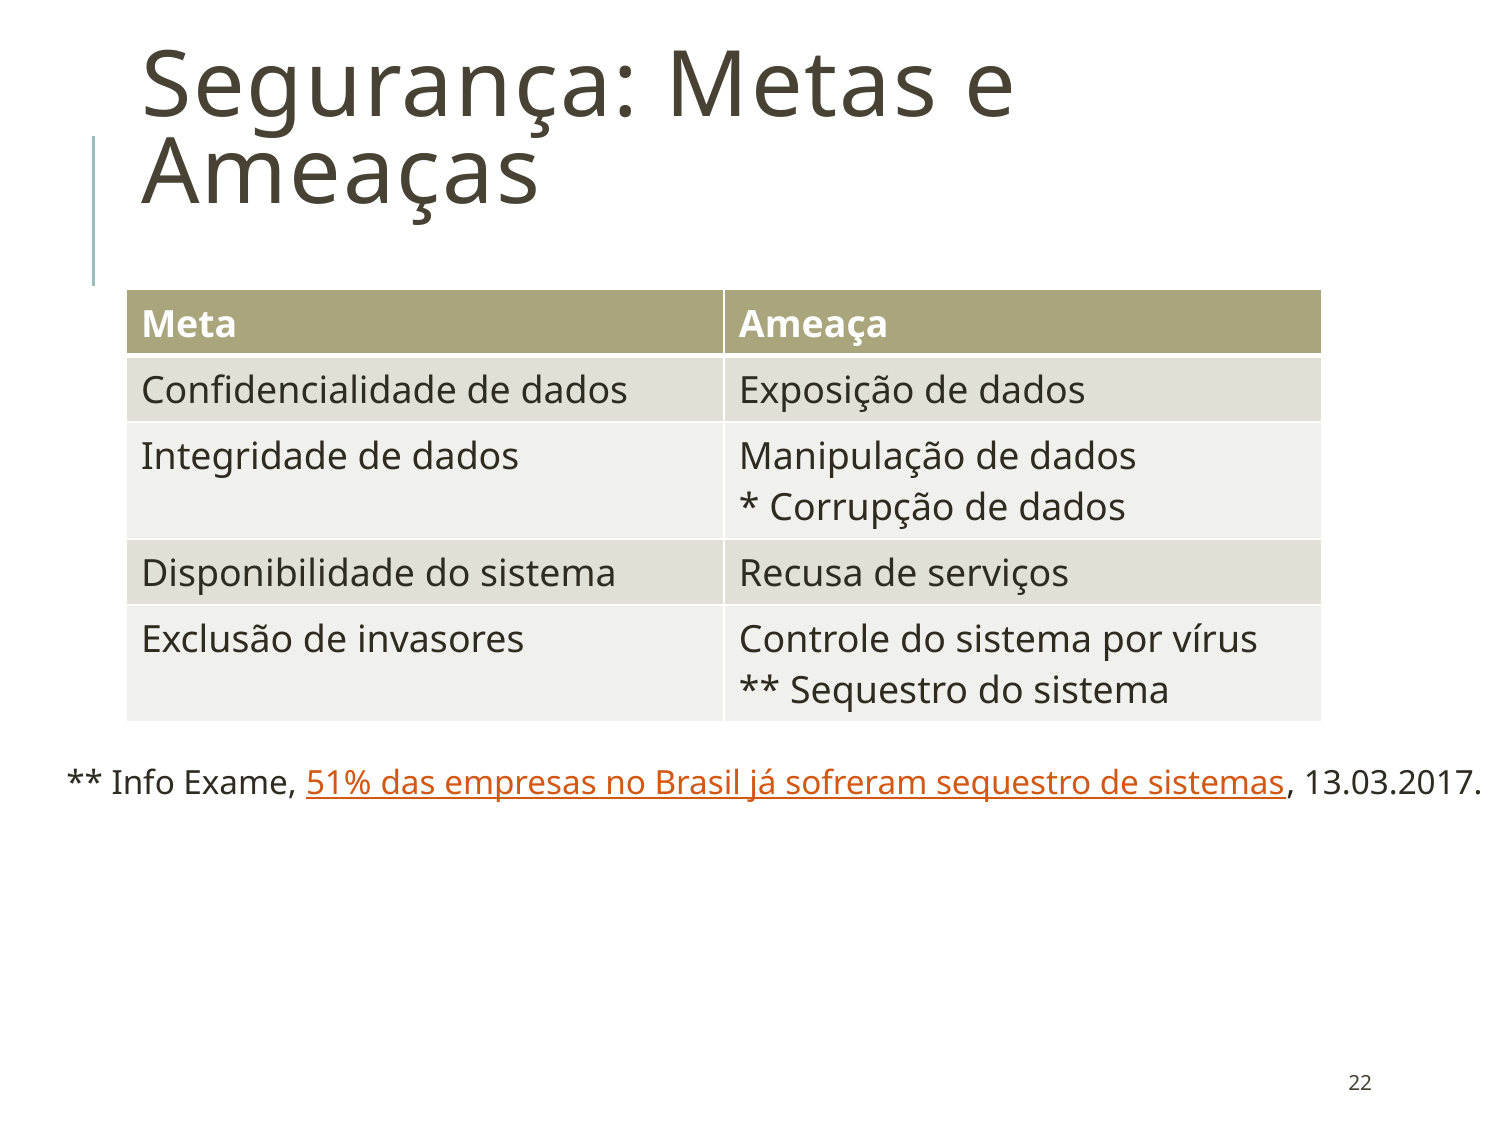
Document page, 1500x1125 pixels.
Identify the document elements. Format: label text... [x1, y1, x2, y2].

table_cell Exposição de dados [725, 358, 1321, 421]
text_box ** Info Exame, 51% das empresas no Brasil já sofreram sequestro de sistemas, 13.03.2017. [51, 753, 1498, 814]
table_header Meta [127, 290, 723, 353]
table_cell Manipulação de dados * Corrupção de dados [725, 423, 1321, 538]
table_cell Integridade de dados [127, 423, 723, 538]
title Segurança: Metas e Ameaças [126, 10, 1322, 257]
table_cell Controle do sistema por vírus ** Sequestro do sistema [725, 606, 1321, 721]
table_cell Recusa de serviços [725, 540, 1321, 604]
table_cell Confidencialidade de dados [127, 358, 723, 421]
table_cell Exclusão de invasores [127, 606, 723, 721]
table_cell Disponibilidade do sistema [127, 540, 723, 604]
table_header Ameaça [725, 290, 1321, 353]
slide_number 22 [1333, 1061, 1454, 1107]
